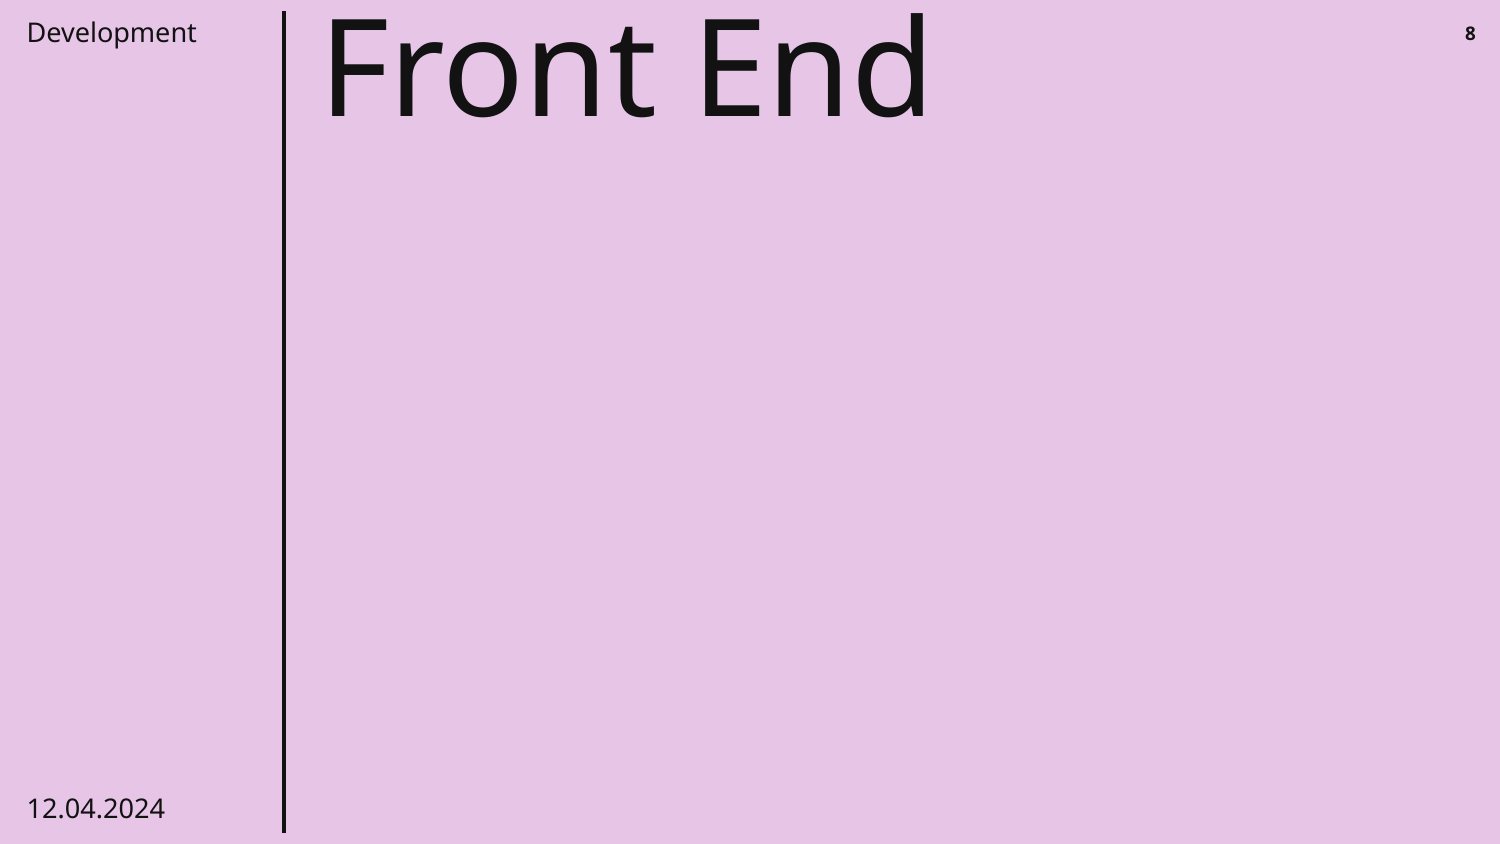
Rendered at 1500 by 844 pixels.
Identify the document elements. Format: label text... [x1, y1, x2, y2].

slide_number ‹#› [1400, 6, 1491, 72]
subtitle Front End [304, 0, 1250, 148]
list Development [11, 6, 264, 58]
list 12.04.2024 [11, 782, 264, 833]
